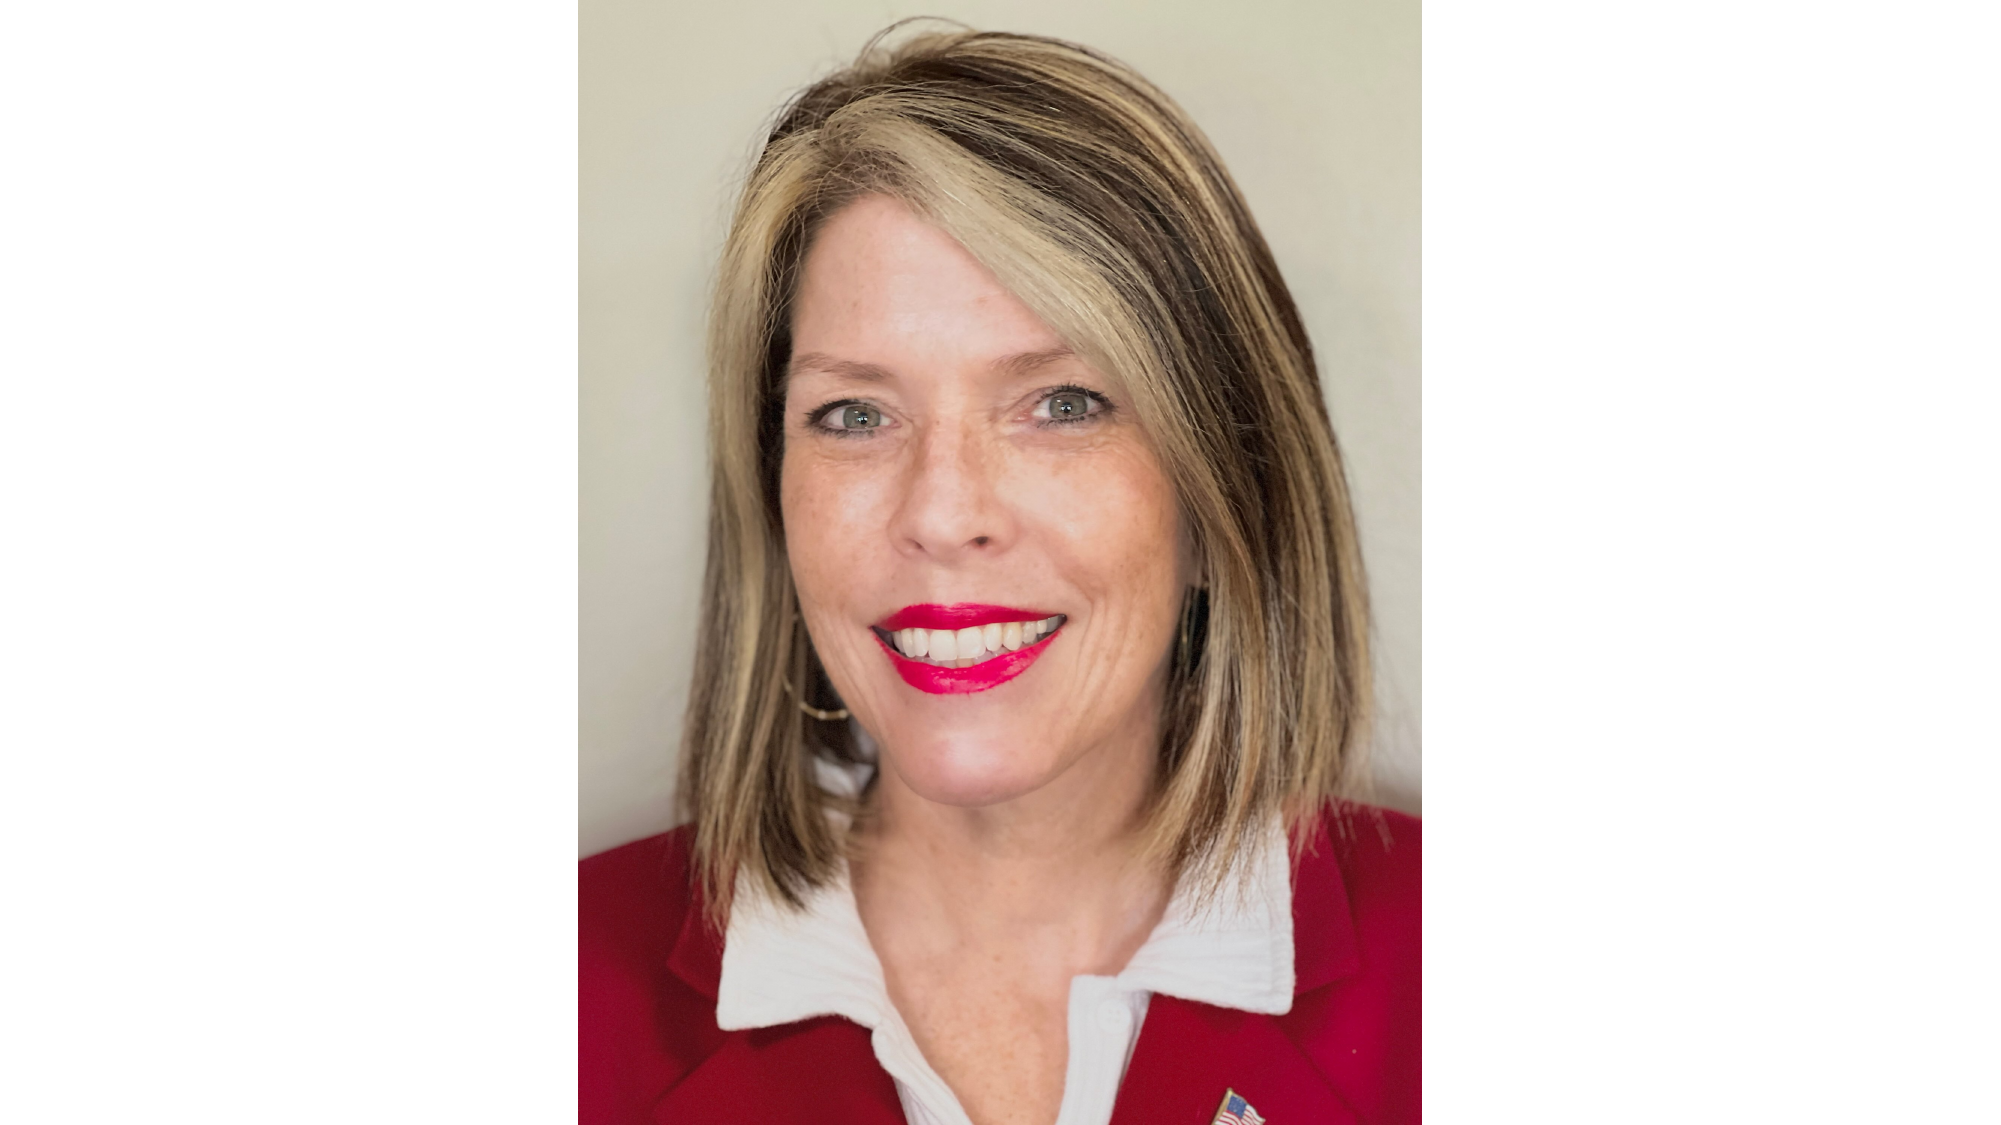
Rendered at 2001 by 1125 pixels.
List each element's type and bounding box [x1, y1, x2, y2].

picture [578, 0, 1422, 1125]
